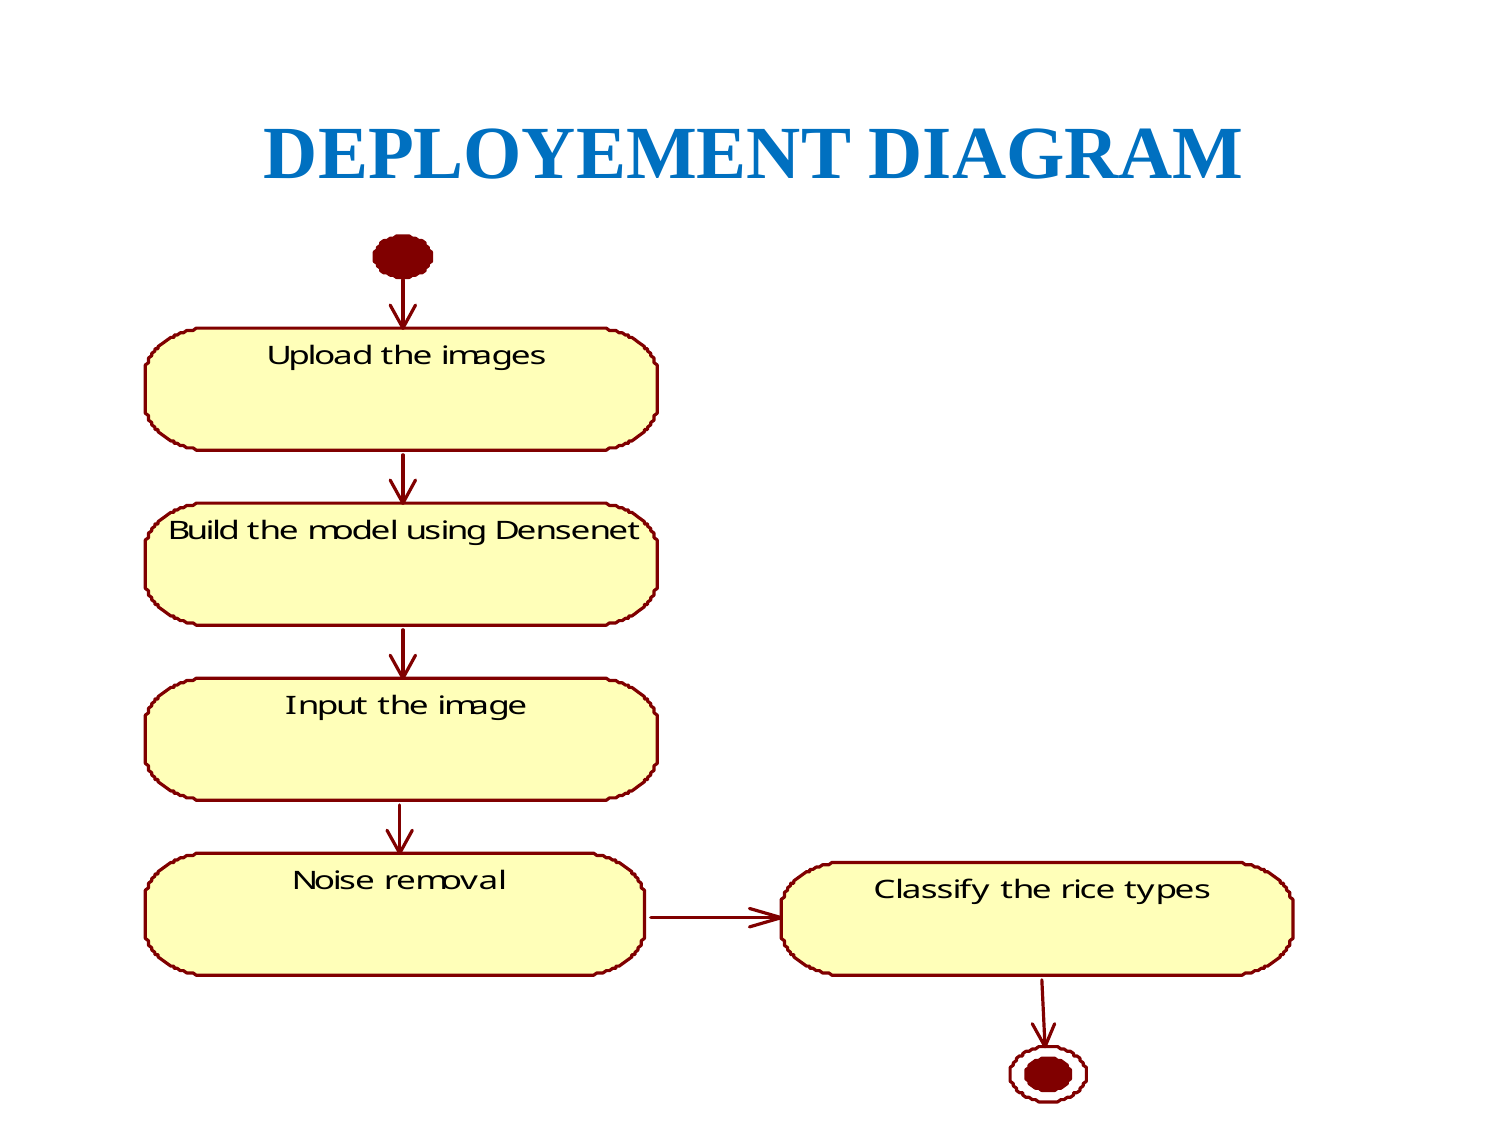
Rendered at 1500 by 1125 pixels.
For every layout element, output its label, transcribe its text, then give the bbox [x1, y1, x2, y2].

title DEPLOYEMENT DIAGRAM [248, 86, 1276, 188]
picture [81, 189, 1402, 1125]
